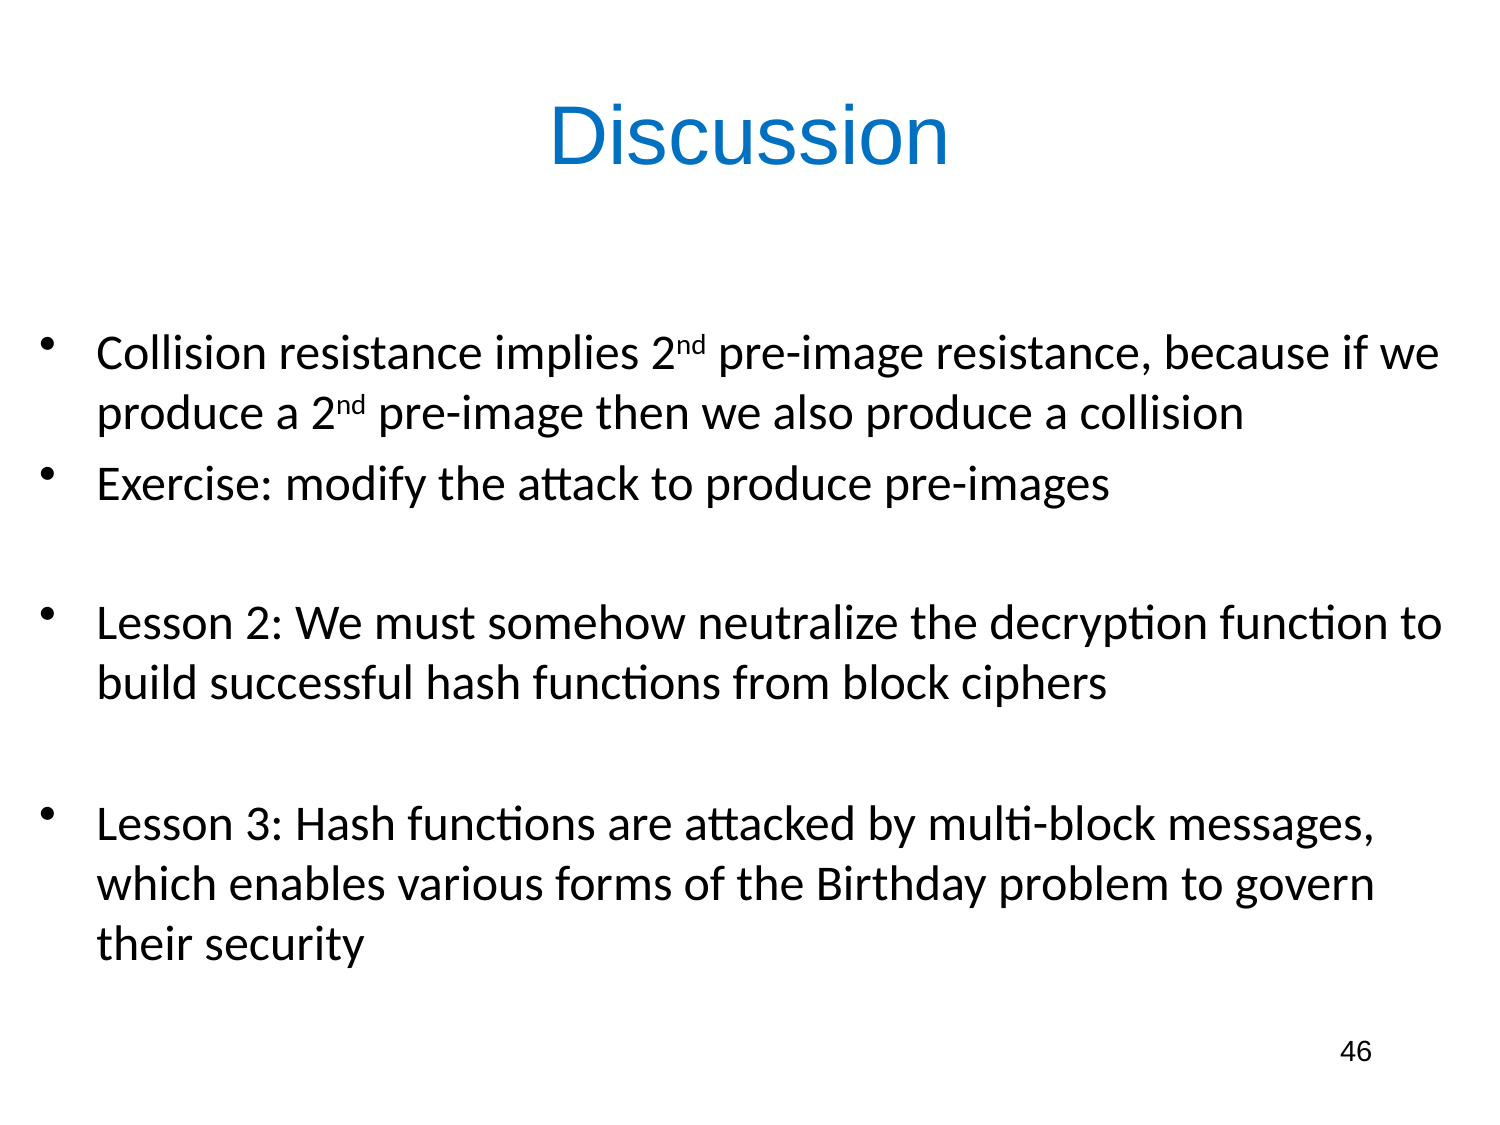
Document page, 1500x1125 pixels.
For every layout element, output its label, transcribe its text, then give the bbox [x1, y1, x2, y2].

slide_number 46 [1074, 1024, 1388, 1101]
title Discussion [112, 37, 1388, 226]
list Collision resistance implies 2nd pre-image resistance, because if we produce a 2nd pre-image then we also produce a collision Exercise: modify the attack to produce pre-images Lesson 2: We must somehow neutralize the decryption function to build successful hash functions from block ciphers Lesson 3: Hash functions are attacked by multi-block messages, which enables various forms of the Birthday problem to govern their security [24, 312, 1488, 988]
